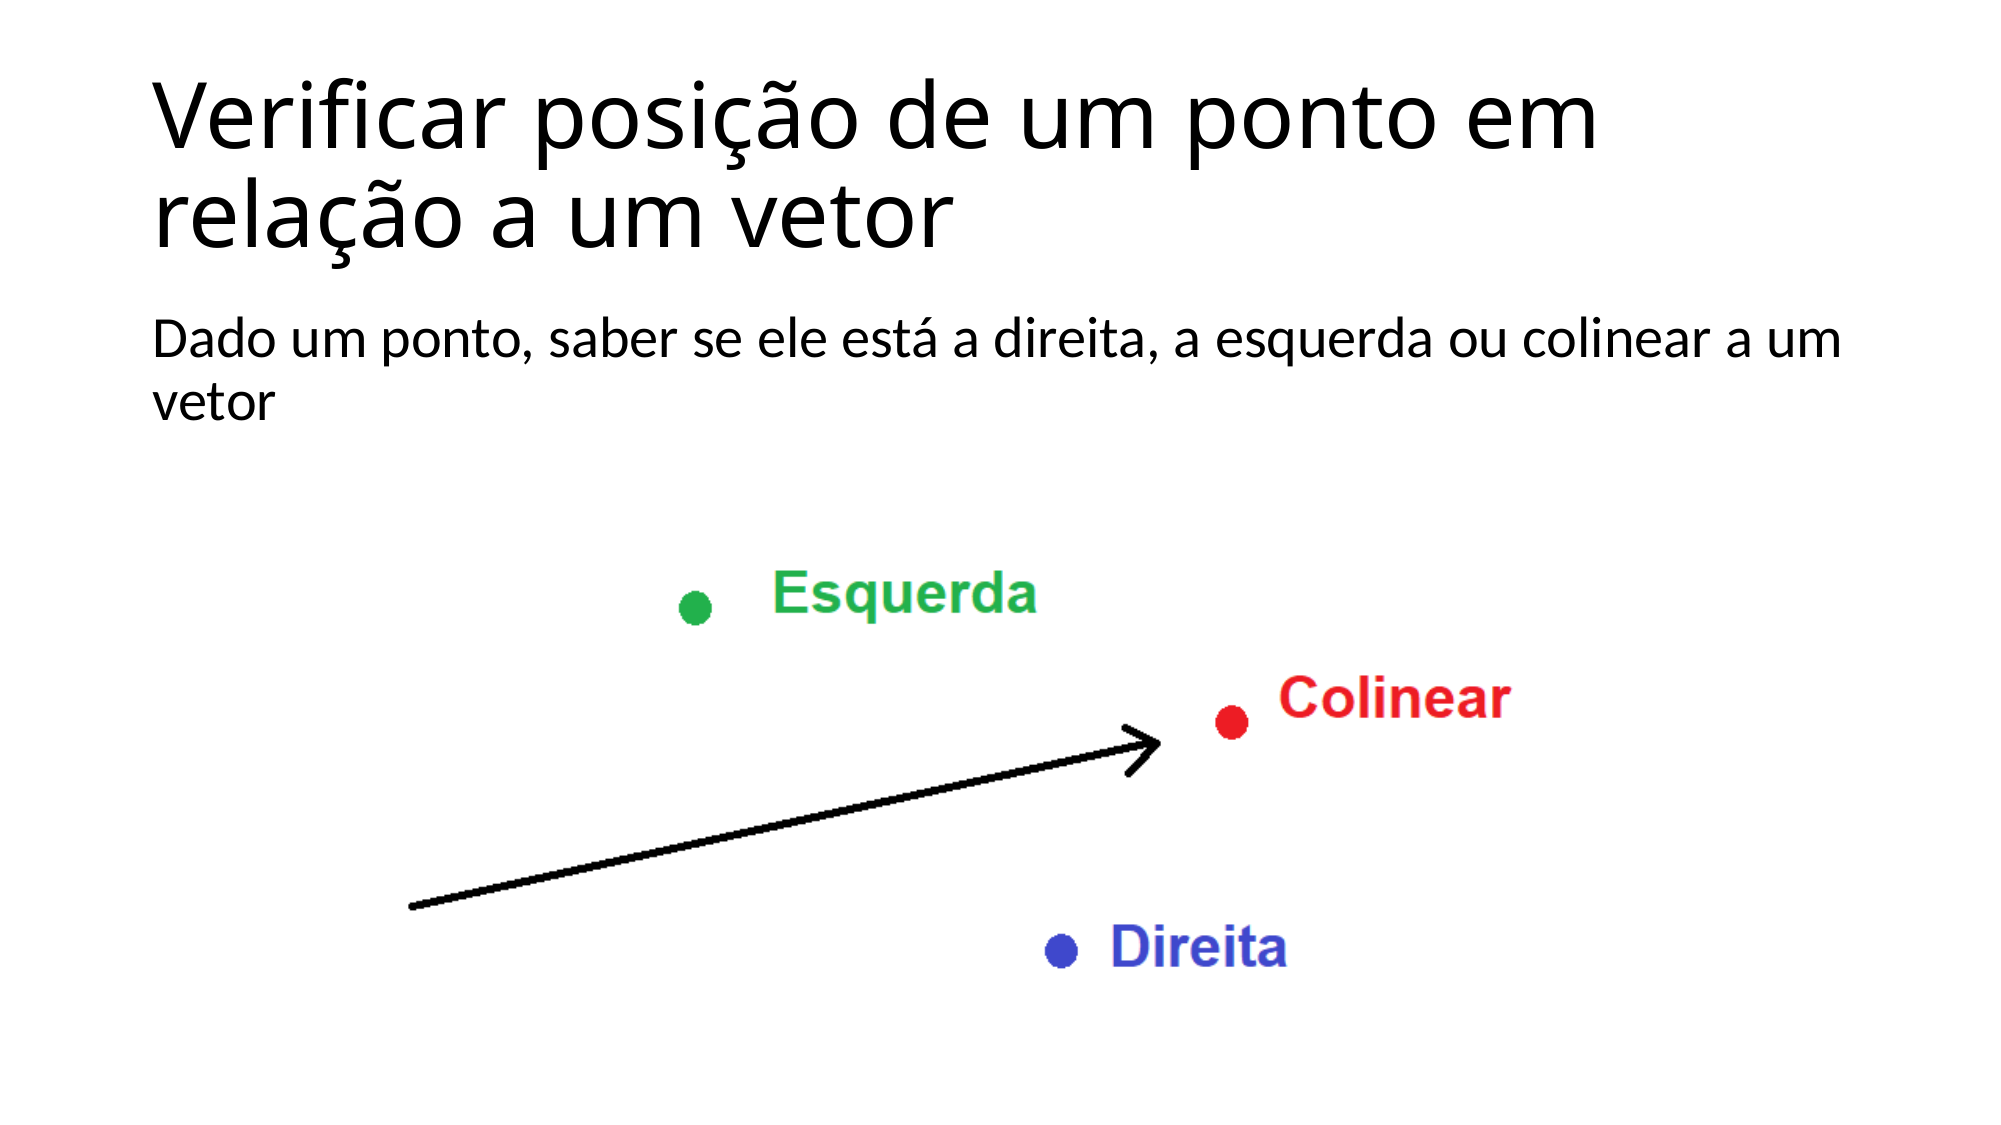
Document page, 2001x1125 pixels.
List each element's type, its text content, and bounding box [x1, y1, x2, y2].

list Dado um ponto, saber se ele está a direita, a esquerda ou colinear a um vetor [137, 299, 1863, 1014]
title Verificar posição de um ponto em relação a um vetor [137, 59, 1863, 278]
picture [393, 480, 1516, 1014]
